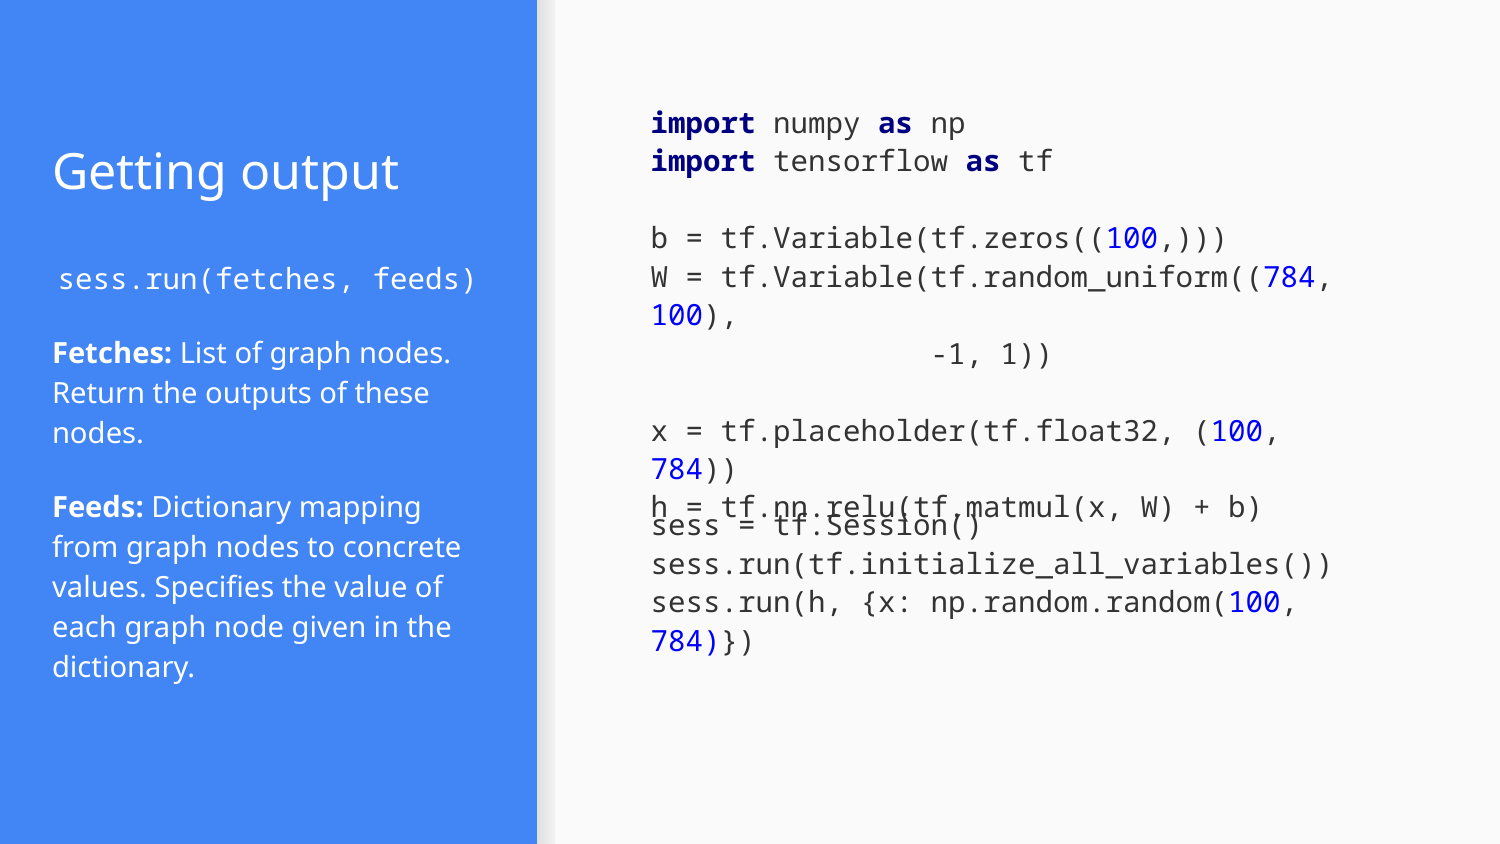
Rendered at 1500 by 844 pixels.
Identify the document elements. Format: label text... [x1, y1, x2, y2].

text_box sess = tf.Session() sess.run(tf.initialize_all_variables()) sess.run(h, {x: np.random.random(100, 784)}) [635, 488, 1397, 713]
list import numpy as np import tensorflow as tf b = tf.Variable(tf.zeros((100,))) W = tf.Variable(tf.random_uniform((784, 100), -1, 1)) x = tf.placeholder(tf.float32, (100, 784)) h = tf.nn.relu(tf.matmul(x, W) + b) [635, 85, 1394, 467]
list sess.run(fetches, feeds) Fetches: List of graph nodes. Return the outputs of these nodes. Feeds: Dictionary mapping from graph nodes to concrete values. Specifies the value of each graph node given in the dictionary. [37, 240, 498, 760]
title Getting output [37, 58, 498, 216]
